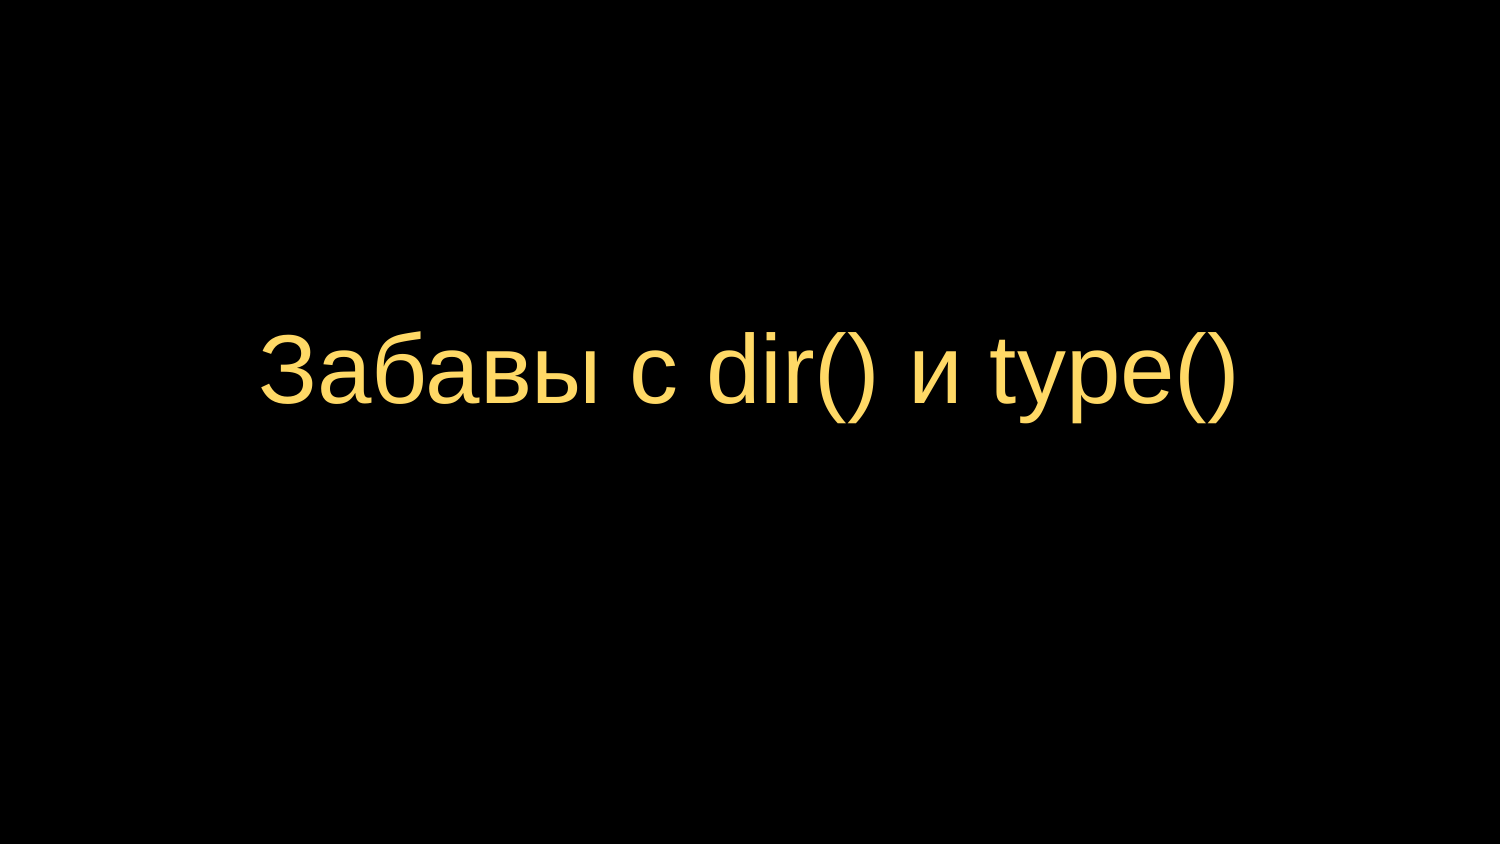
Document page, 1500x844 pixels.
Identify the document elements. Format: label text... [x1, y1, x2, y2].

title Забавы с dir() и type() [106, 141, 1393, 427]
